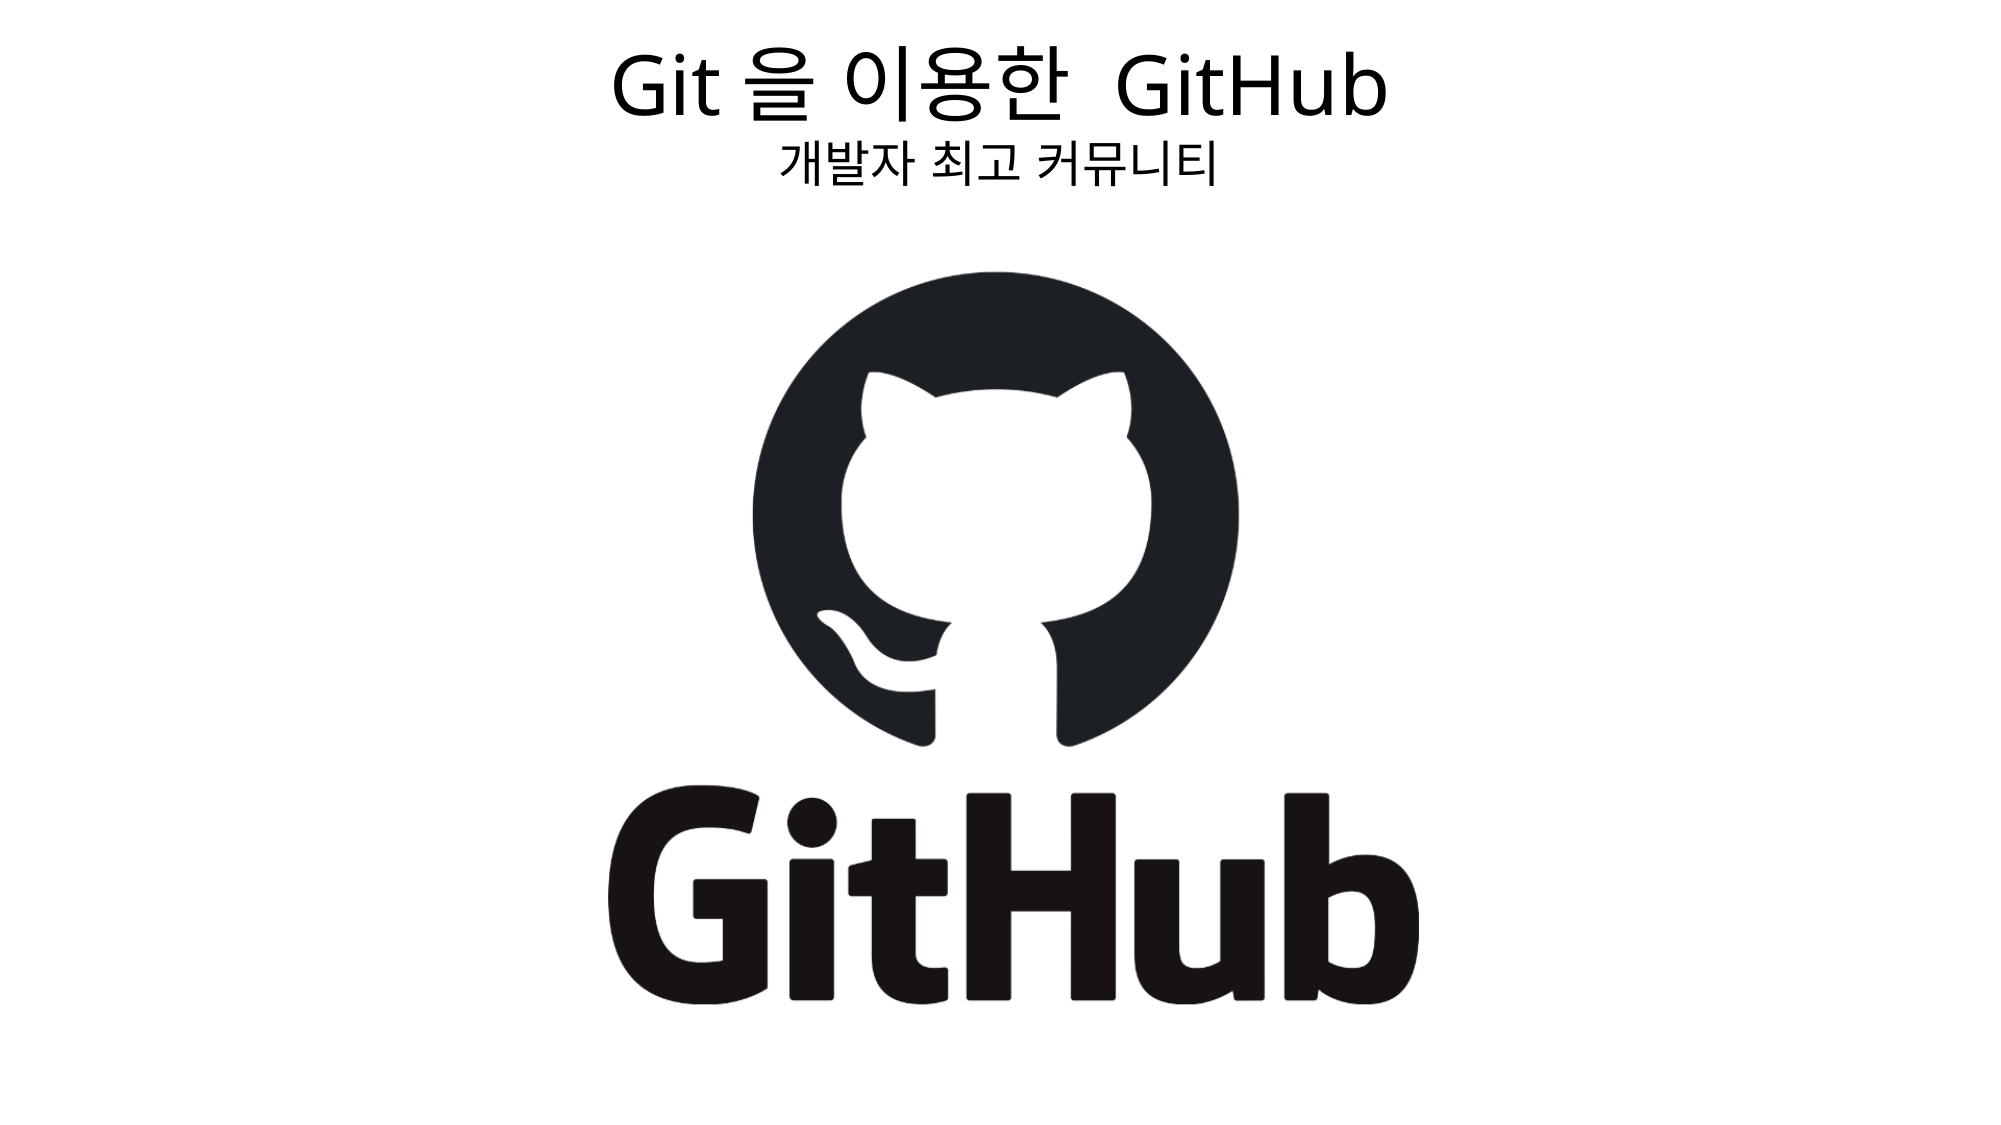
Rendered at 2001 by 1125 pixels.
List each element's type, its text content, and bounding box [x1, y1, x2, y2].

picture [406, 213, 1594, 1069]
text_box Git을 이용한 GitHub 개발자 최고 커뮤니티 [172, 24, 1828, 200]
